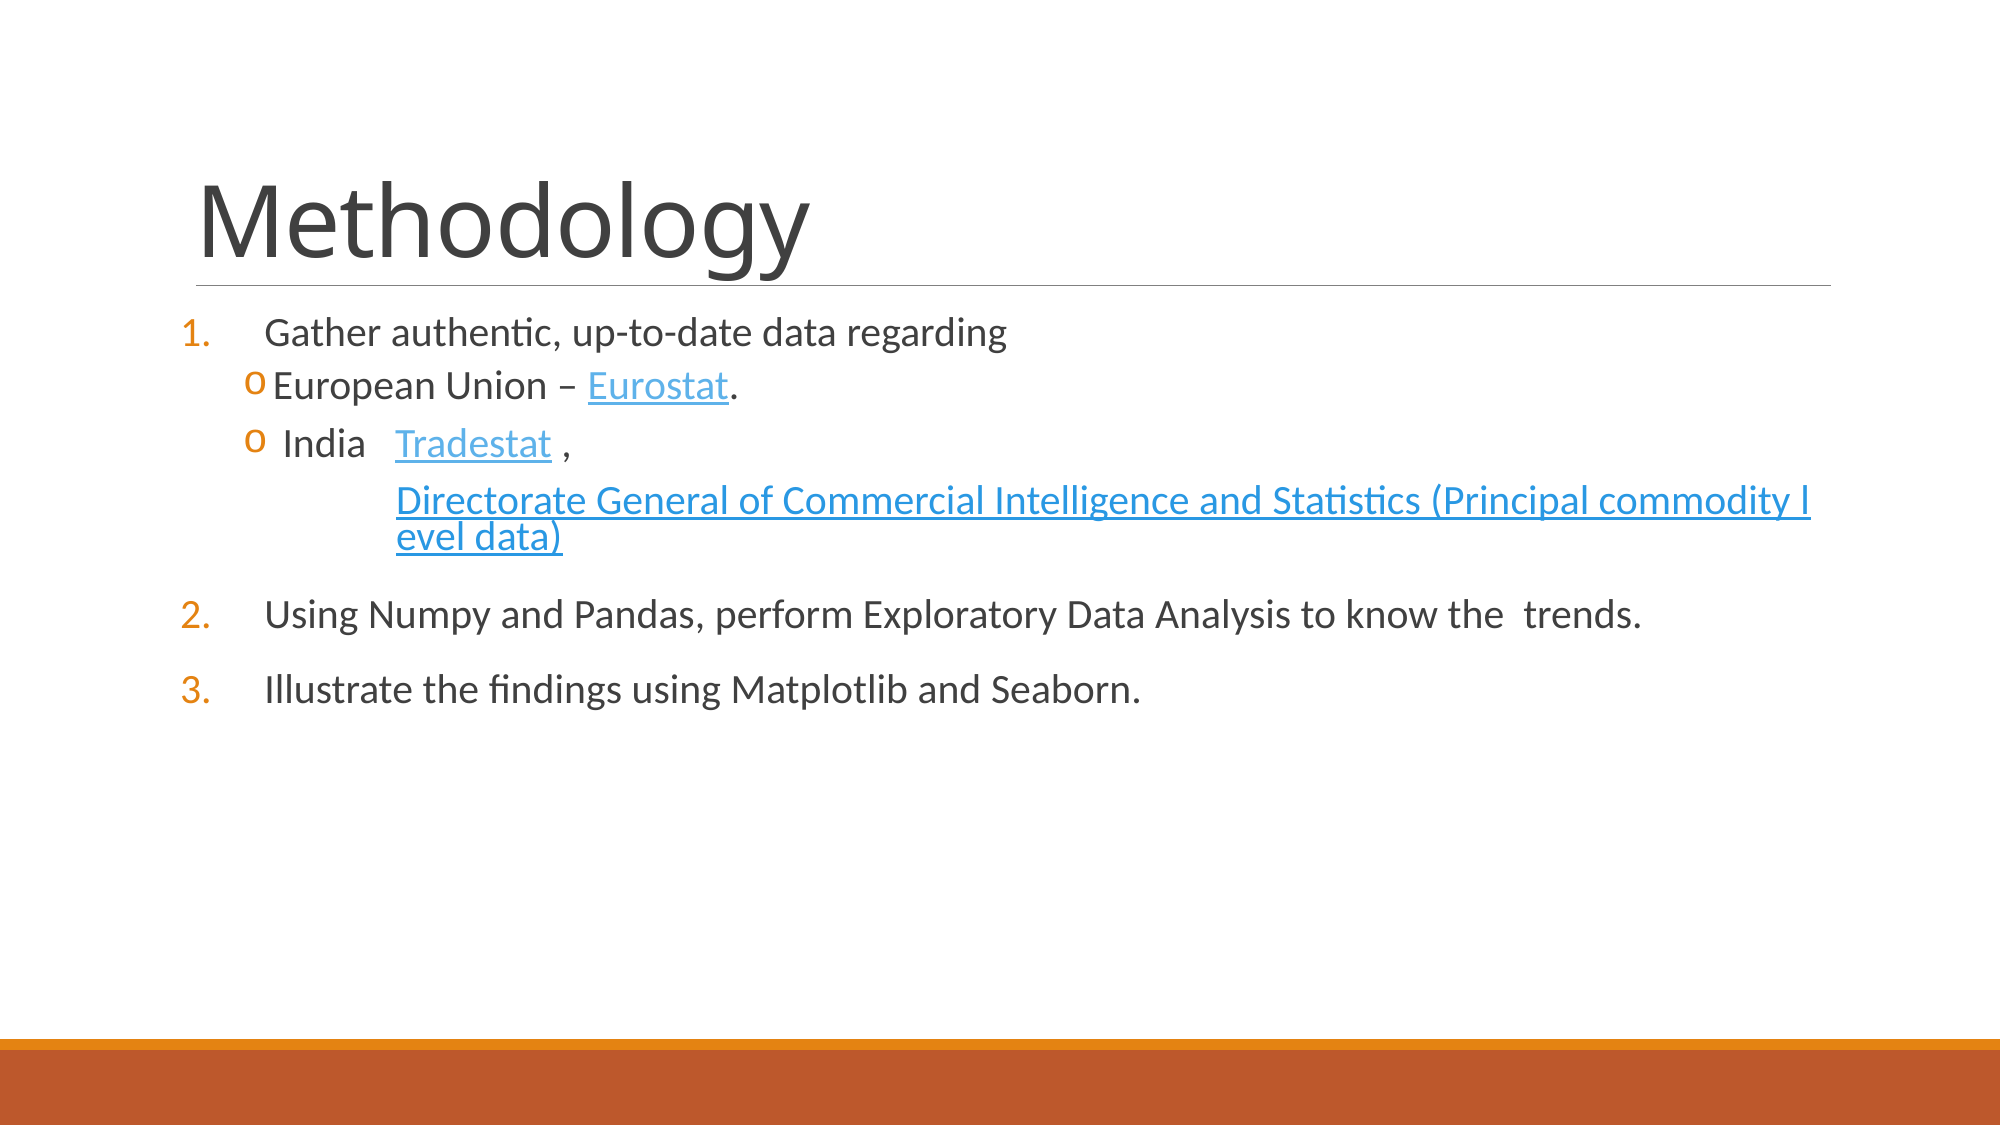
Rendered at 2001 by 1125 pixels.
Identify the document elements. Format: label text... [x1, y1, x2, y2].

list Gather authentic, up-to-date data regarding European Union – Eurostat. India Tradestat , Directorate General of Commercial Intelligence and Statistics (Principal commodity level data) Using Numpy and Pandas, perform Exploratory Data Analysis to know the trends. Illustrate the findings using Matplotlib and Seaborn. [180, 302, 1830, 963]
title Methodology [180, 47, 1830, 285]
